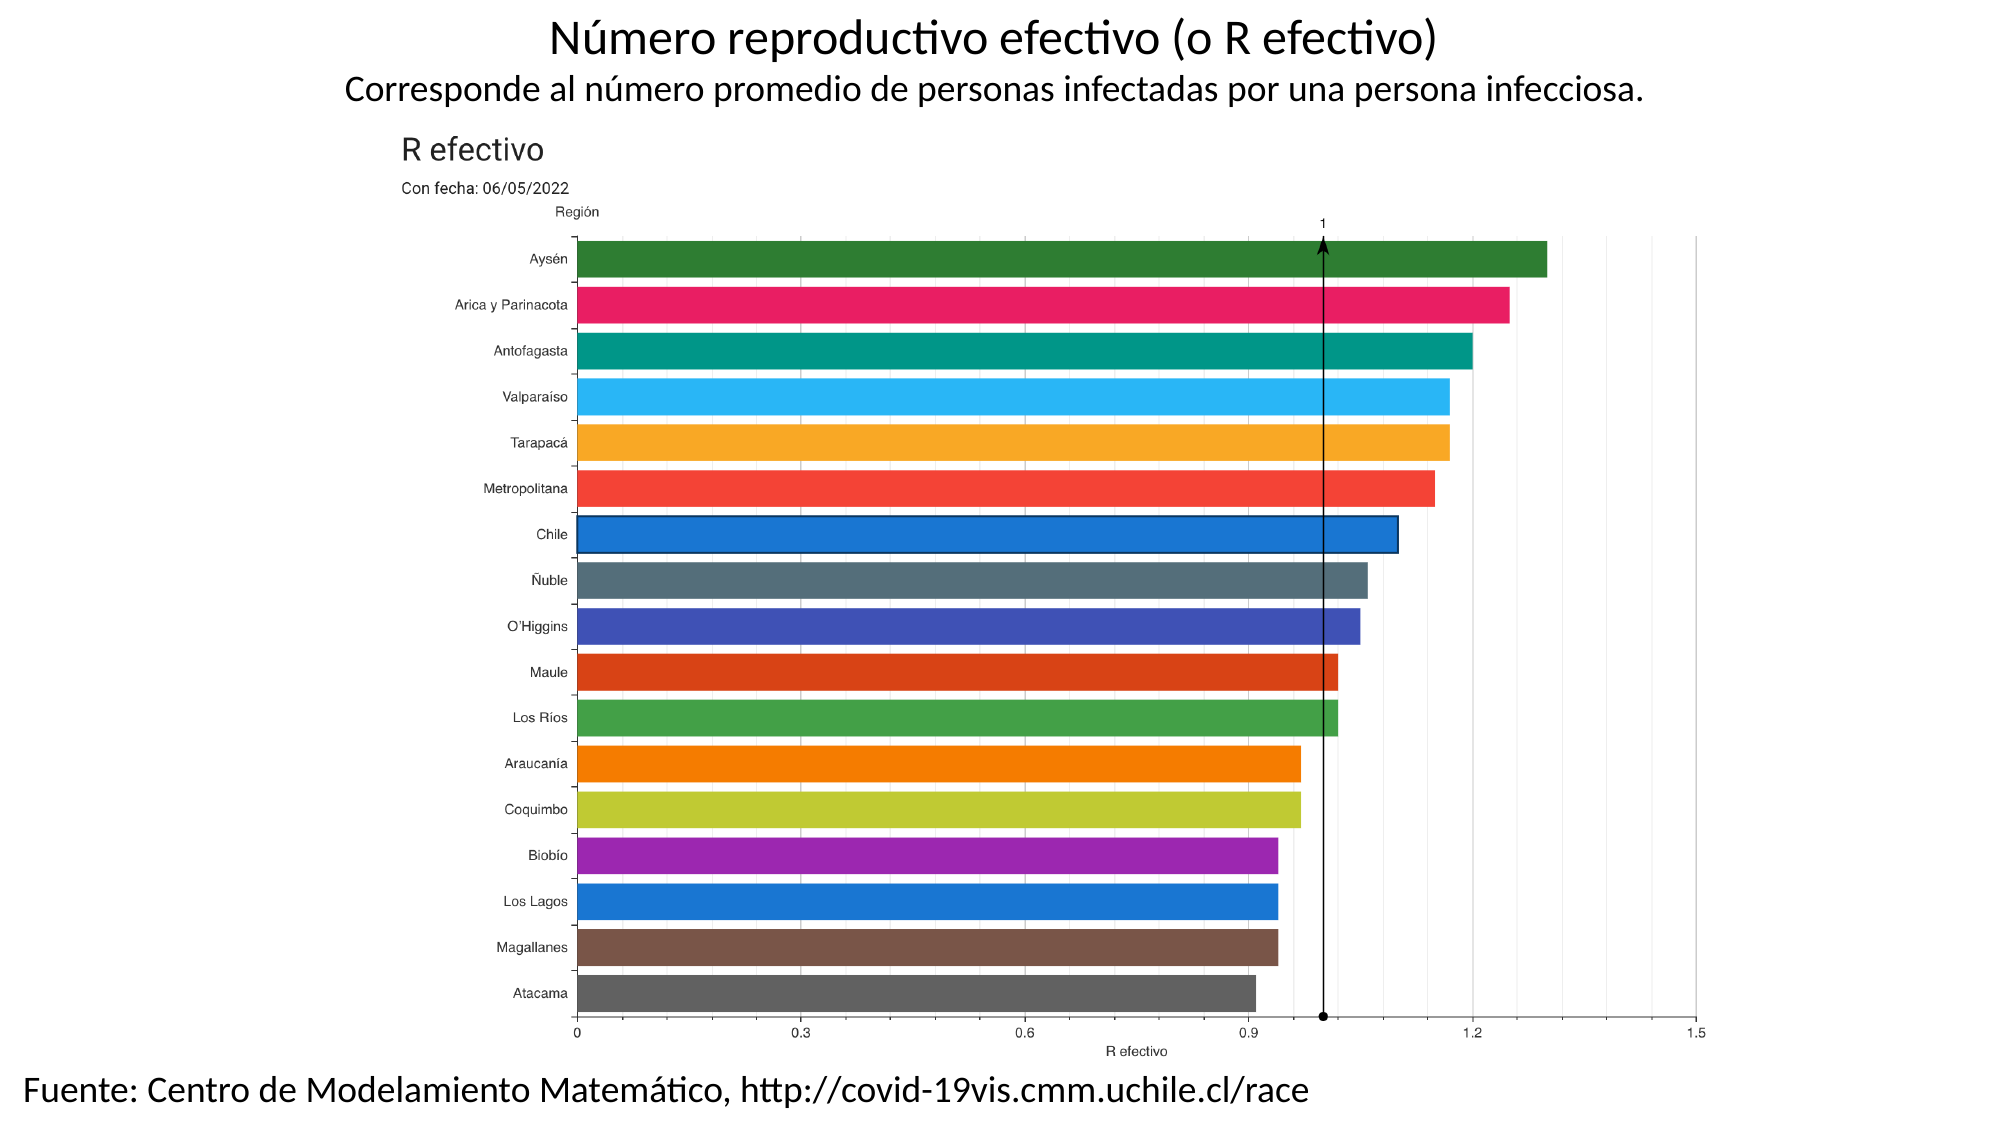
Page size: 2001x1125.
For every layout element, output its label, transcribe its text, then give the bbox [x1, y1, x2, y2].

text_box Fuente: Centro de Modelamiento Matemático, http://covid-19vis.cmm.uchile.cl/race [8, 1057, 1326, 1118]
picture [401, 136, 1736, 1058]
text_box Número reproductivo efectivo (o R efectivo) Corresponde al número promedio de personas infectadas por una persona infecciosa. [330, 0, 1670, 117]
